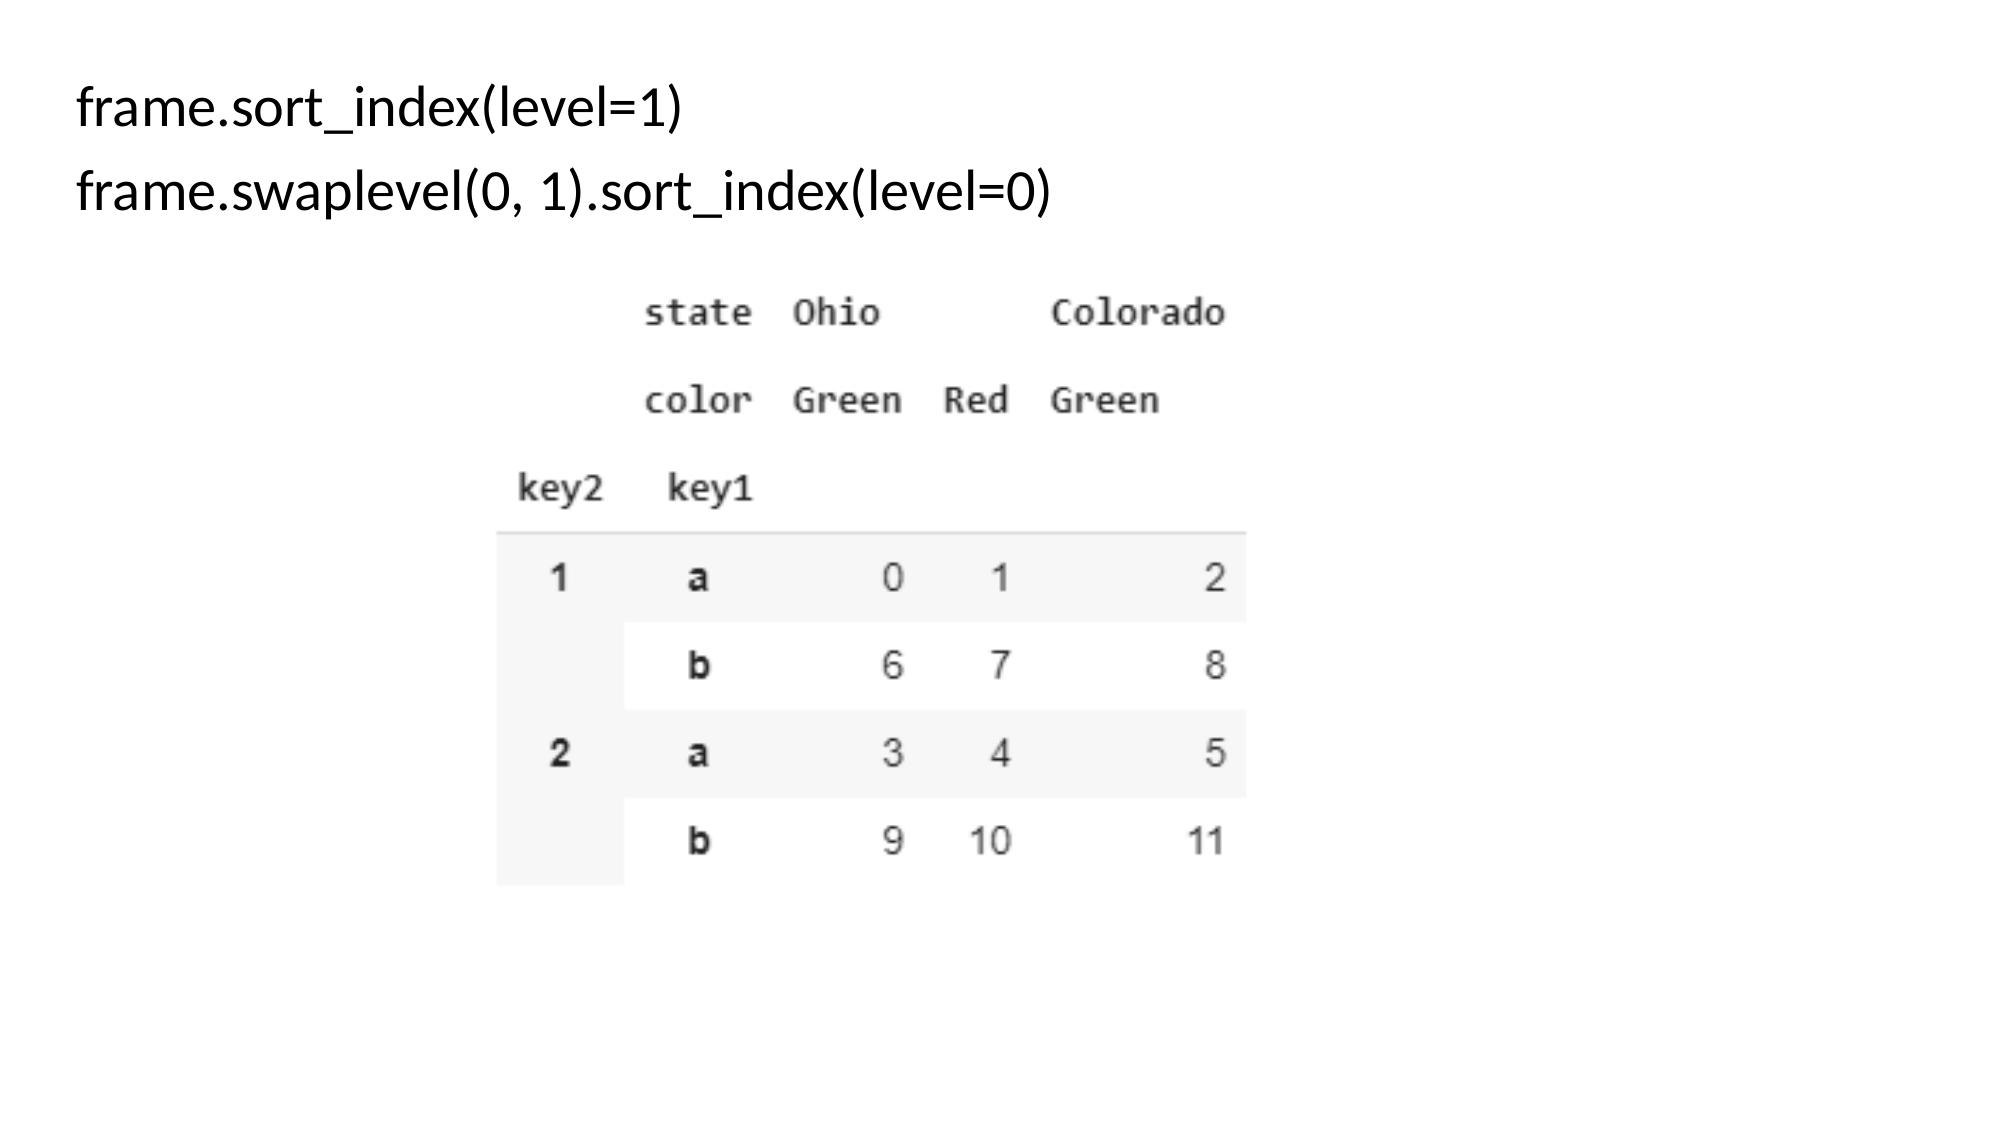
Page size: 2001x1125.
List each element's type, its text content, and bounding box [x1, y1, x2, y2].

picture [489, 272, 1267, 892]
list frame.sort_index(level=1) frame.swaplevel(0, 1).sort_index(level=0) [61, 68, 1939, 1096]
